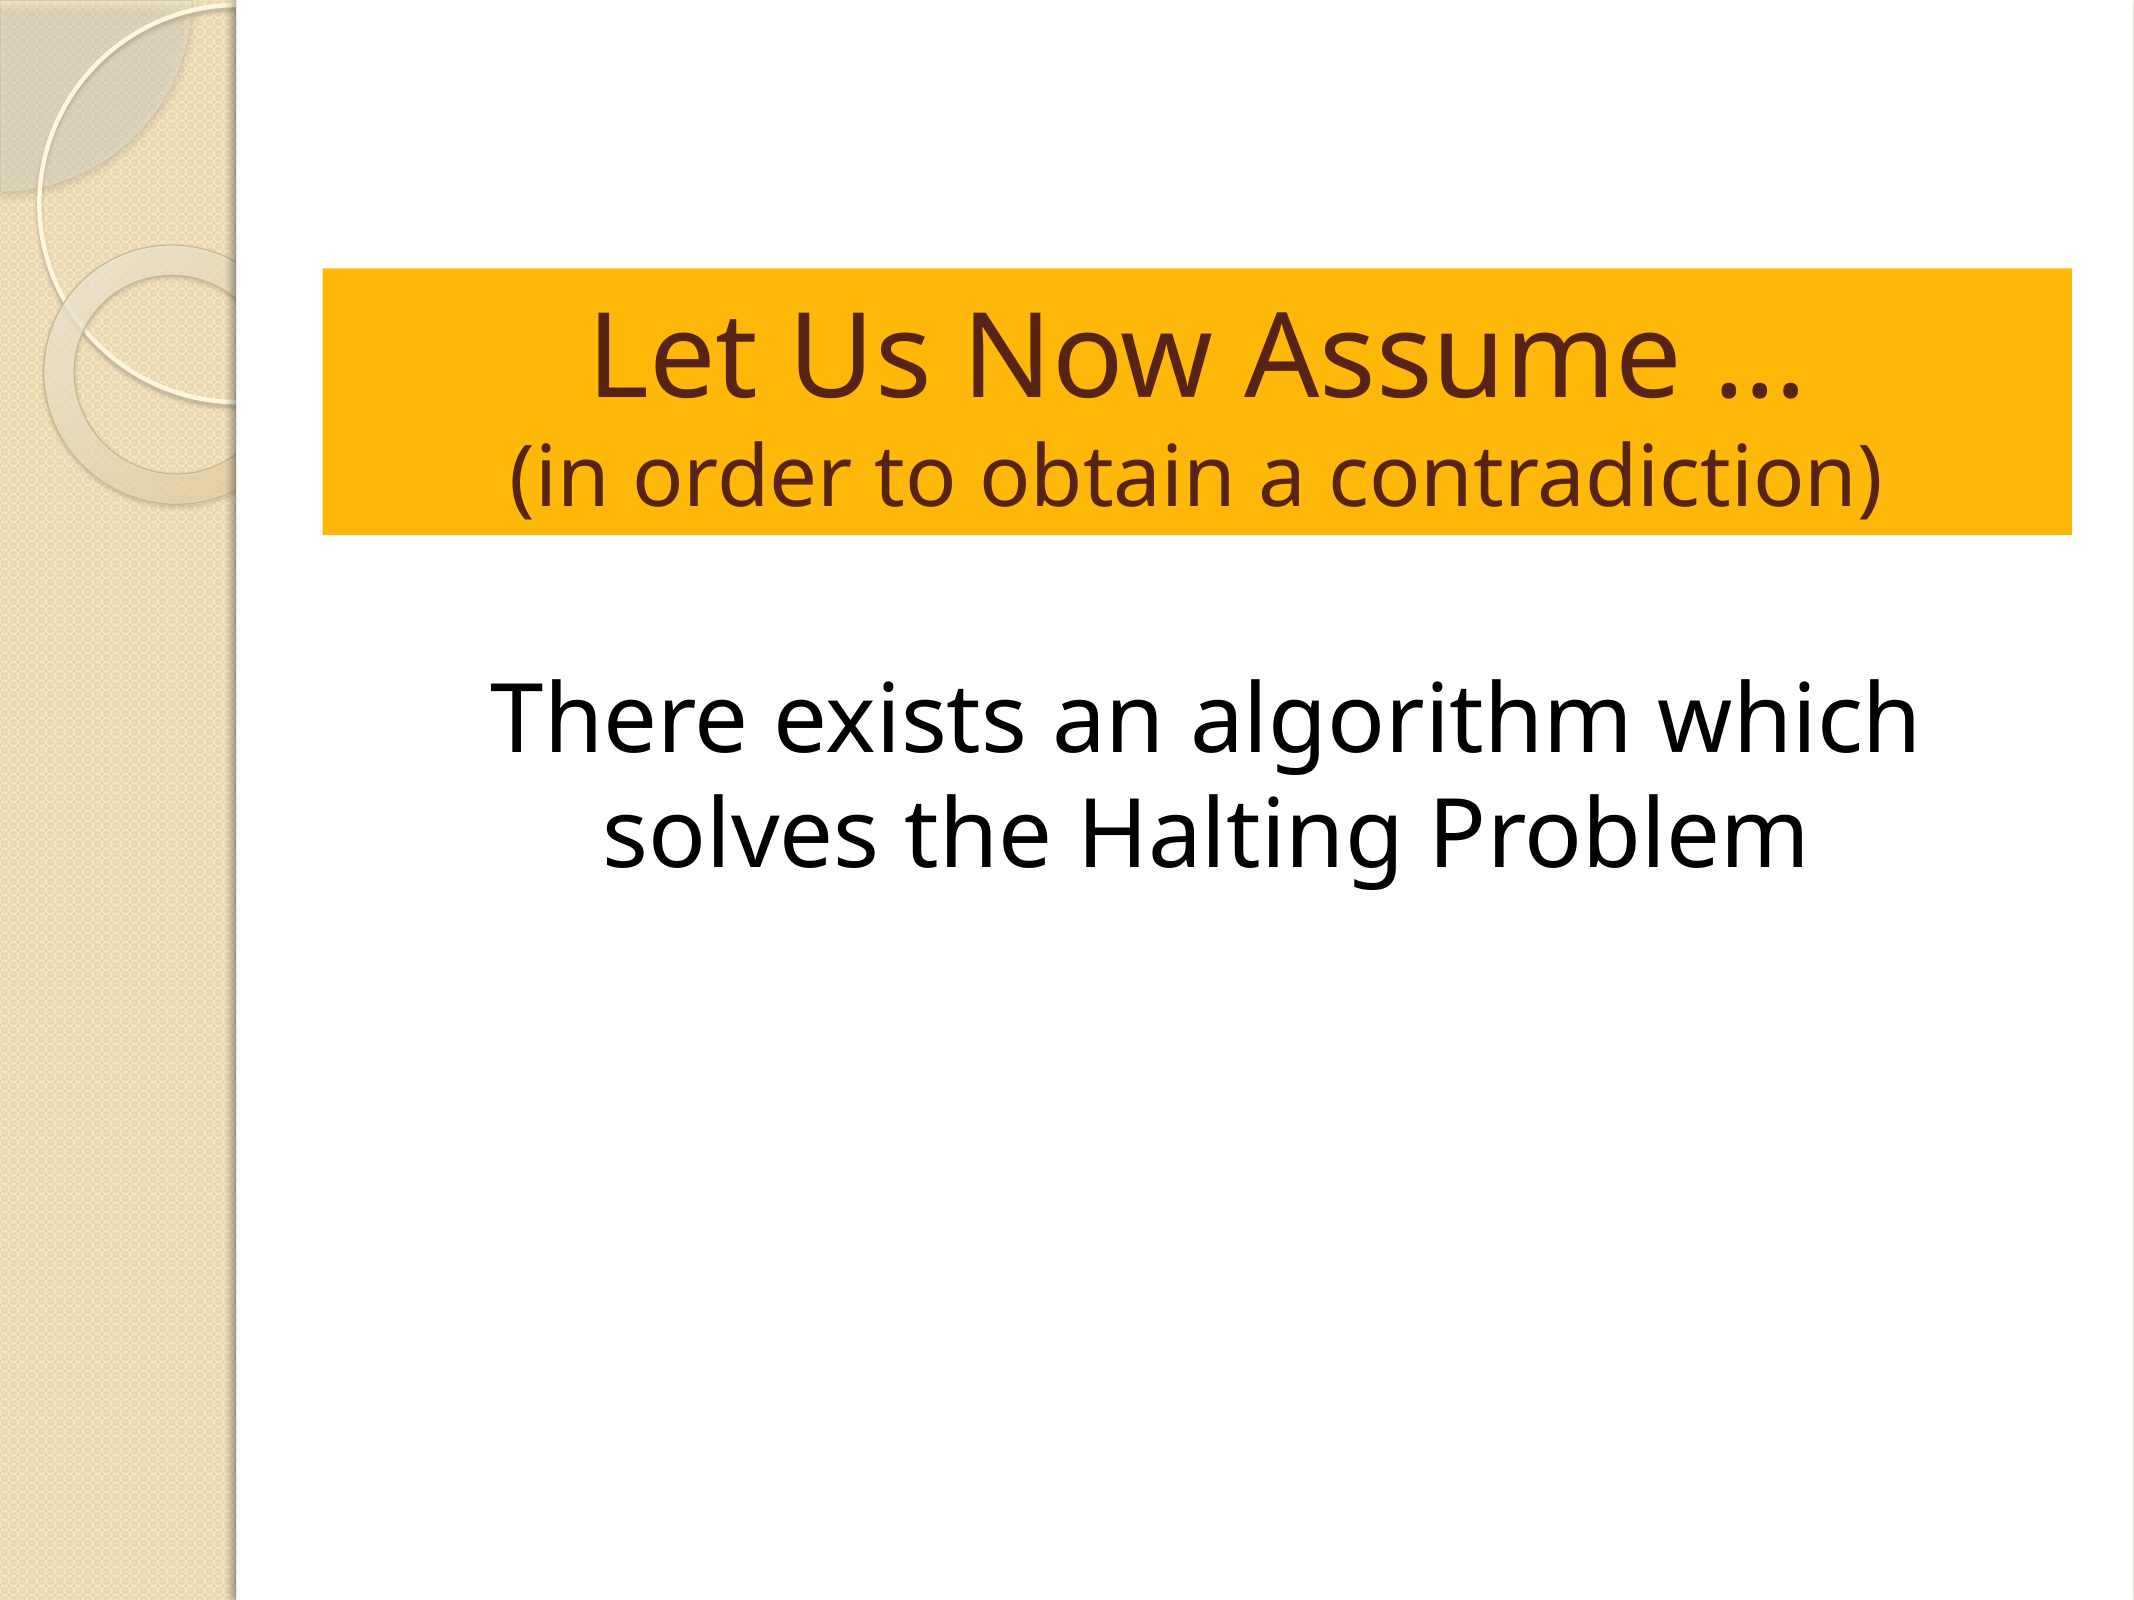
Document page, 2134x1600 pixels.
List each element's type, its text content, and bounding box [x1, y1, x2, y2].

list There exists an algorithm which solves the Halting Problem [322, 646, 2072, 1003]
title Let Us Now Assume … (in order to obtain a contradiction) [322, 268, 2072, 536]
